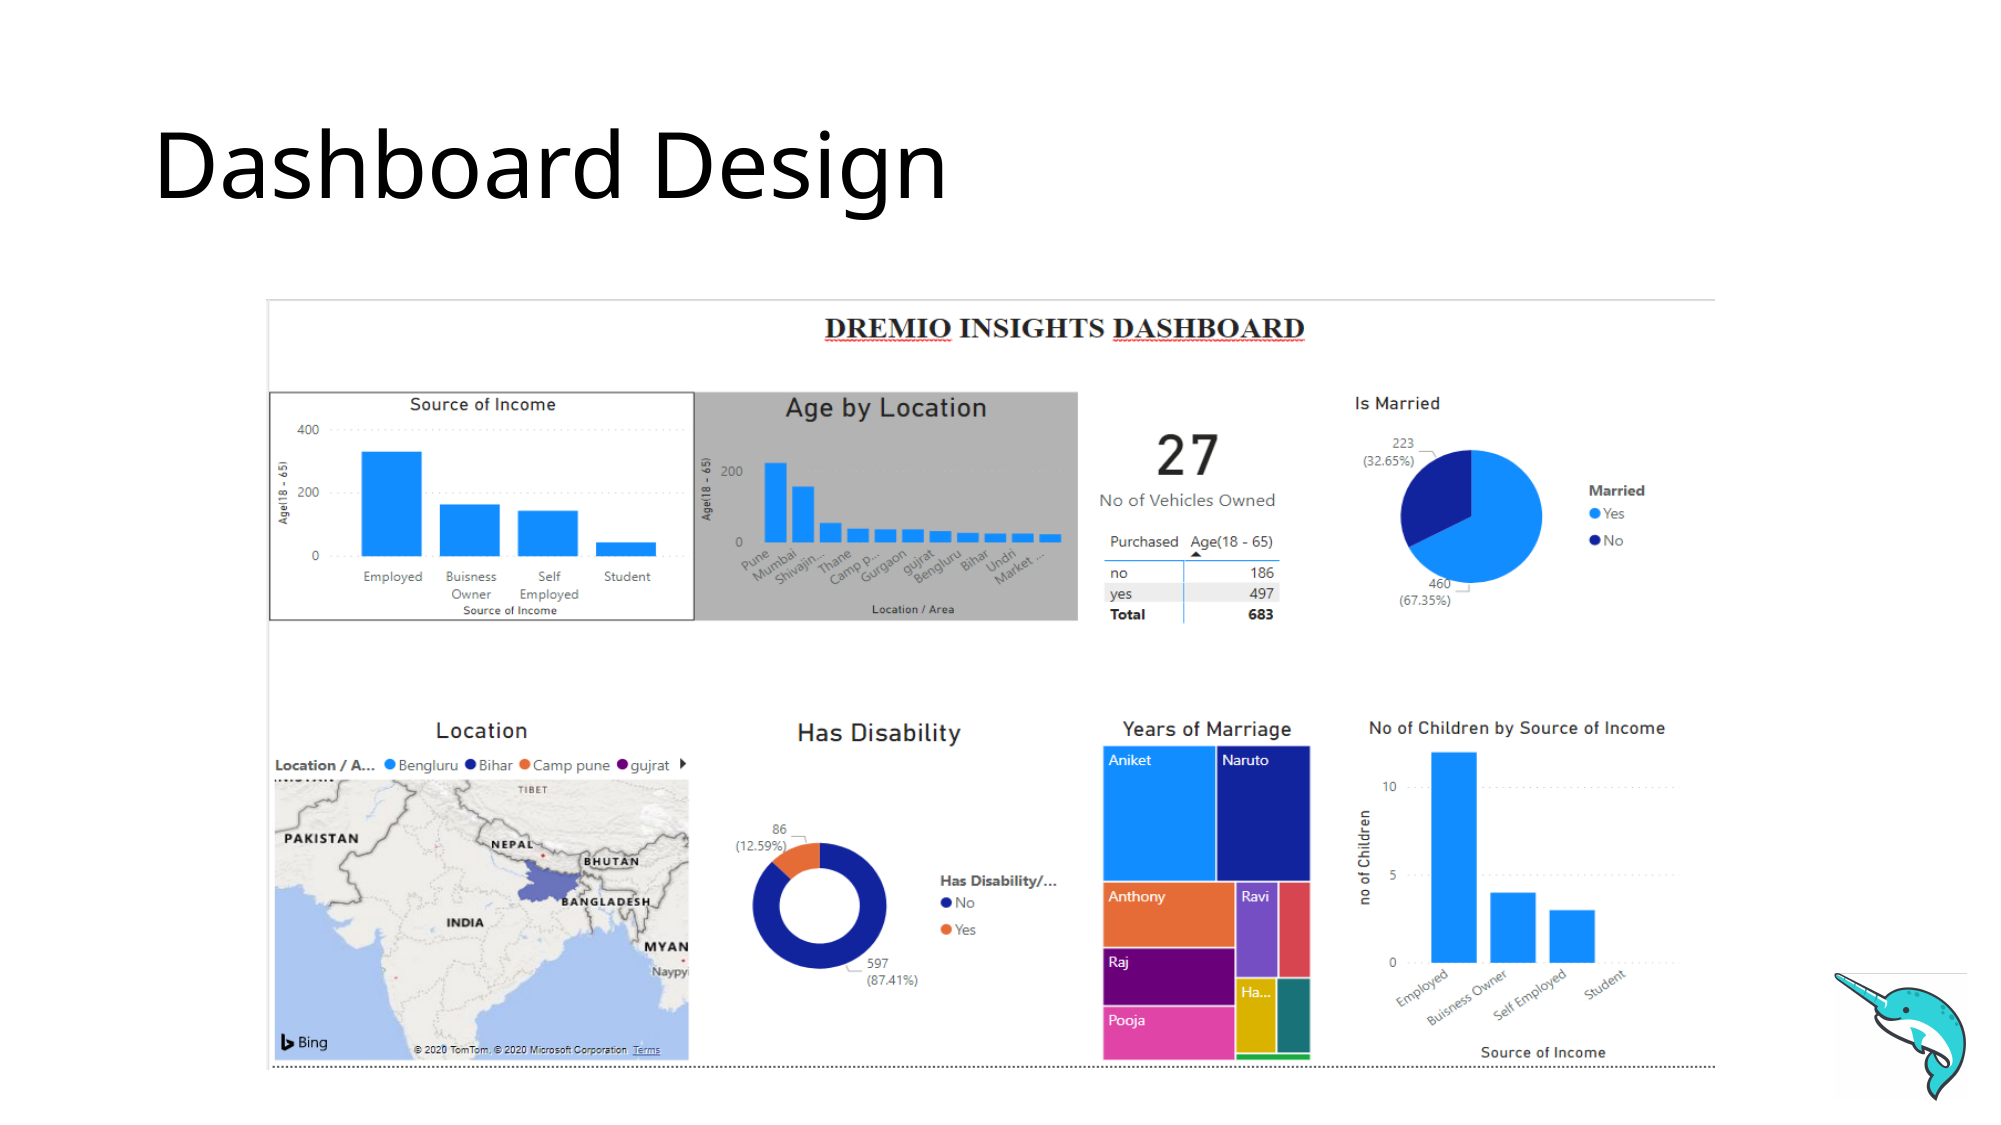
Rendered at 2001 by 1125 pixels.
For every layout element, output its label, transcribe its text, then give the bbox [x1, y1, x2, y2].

title Dashboard Design [137, 59, 1863, 278]
picture [1834, 973, 1967, 1101]
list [266, 299, 1715, 1070]
